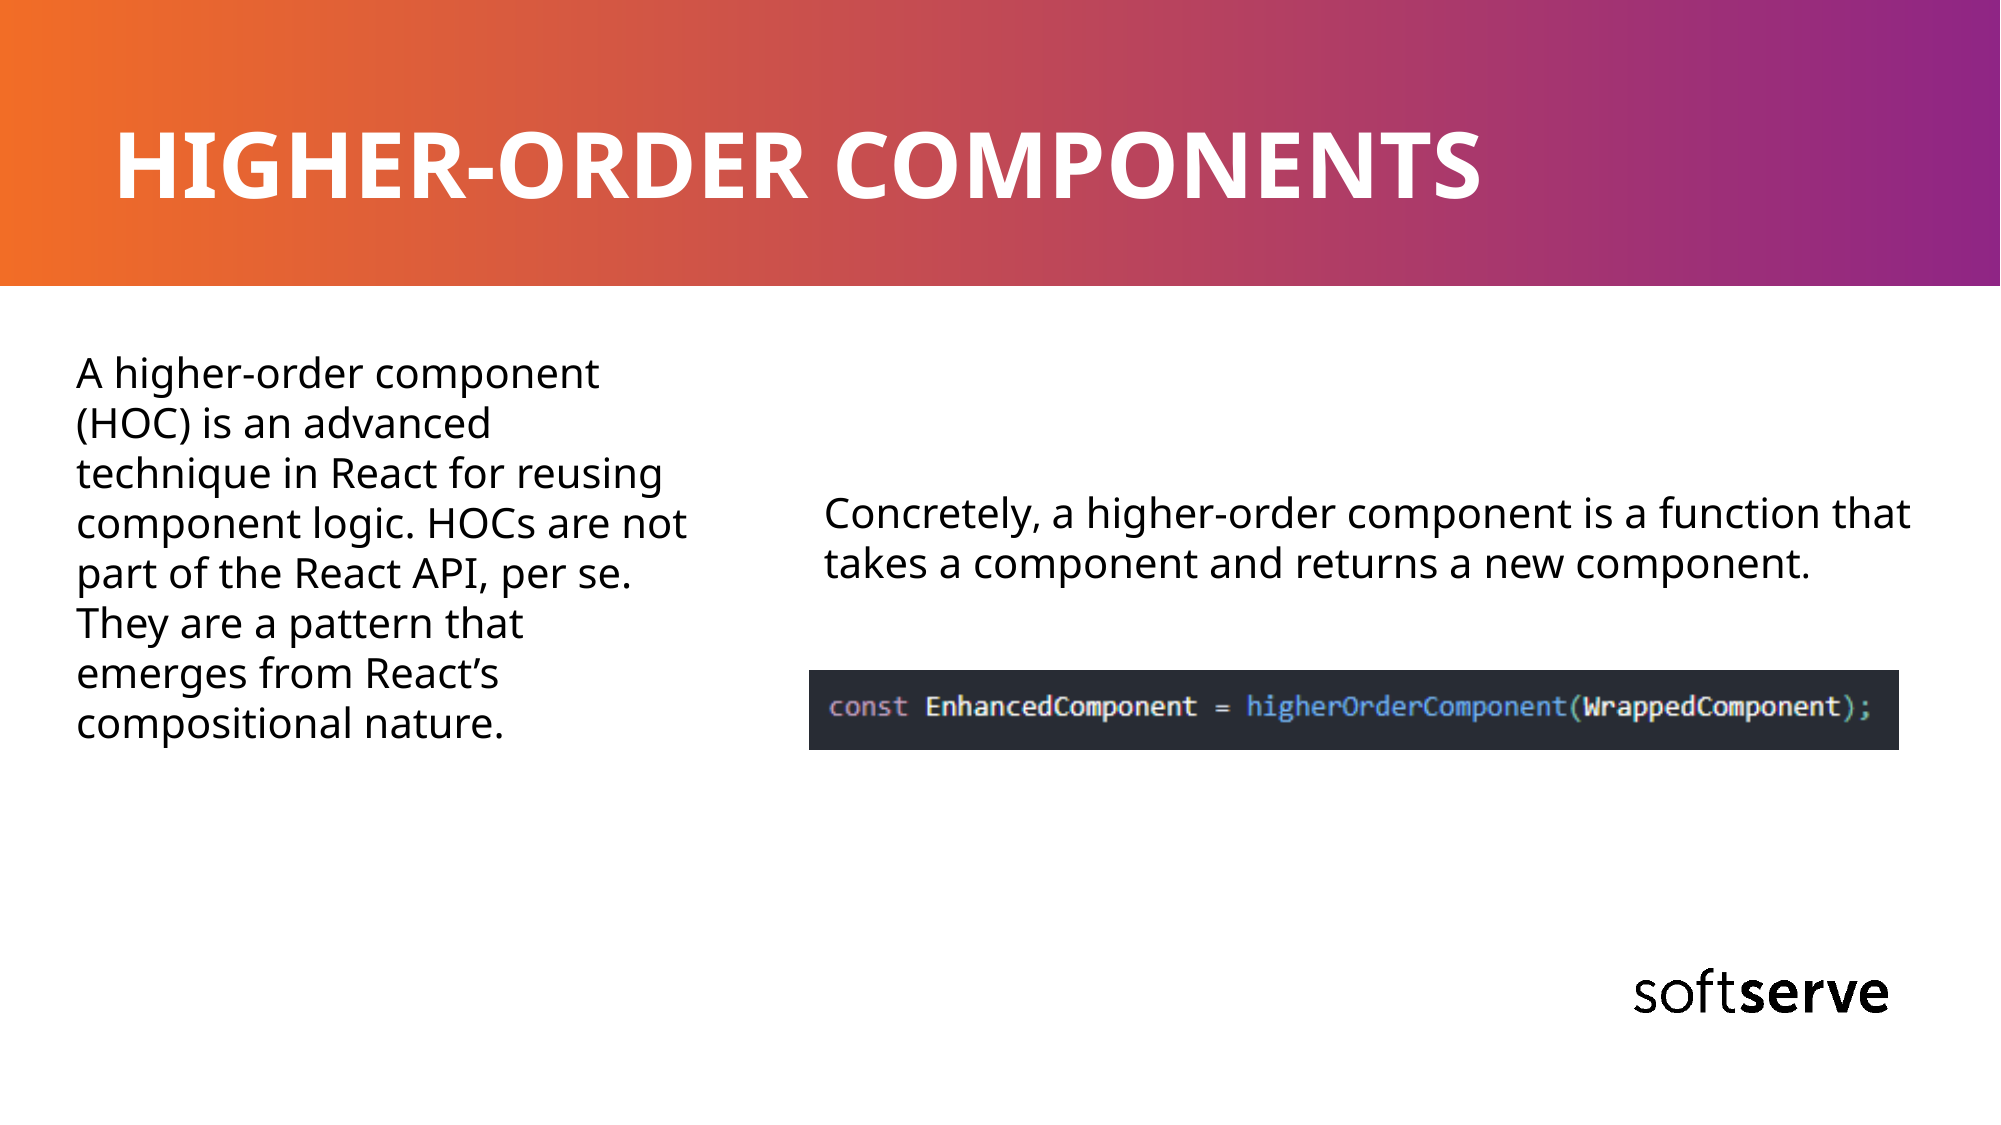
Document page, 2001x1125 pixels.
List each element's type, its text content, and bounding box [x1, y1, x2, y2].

title HIGHER-ORDER COMPONENTS [112, 112, 1888, 225]
list A higher-order component (HOC) is an advanced technique in React for reusing component logic. HOCs are not part of the React API, per se. They are a pattern that emerges from React’s compositional nature. [76, 339, 710, 632]
picture [1634, 968, 1888, 1013]
text_box Concretely, a higher-order component is a function that takes a component and returns a new component. [809, 479, 1943, 595]
picture [809, 670, 1899, 750]
text_box [76, 632, 1064, 905]
